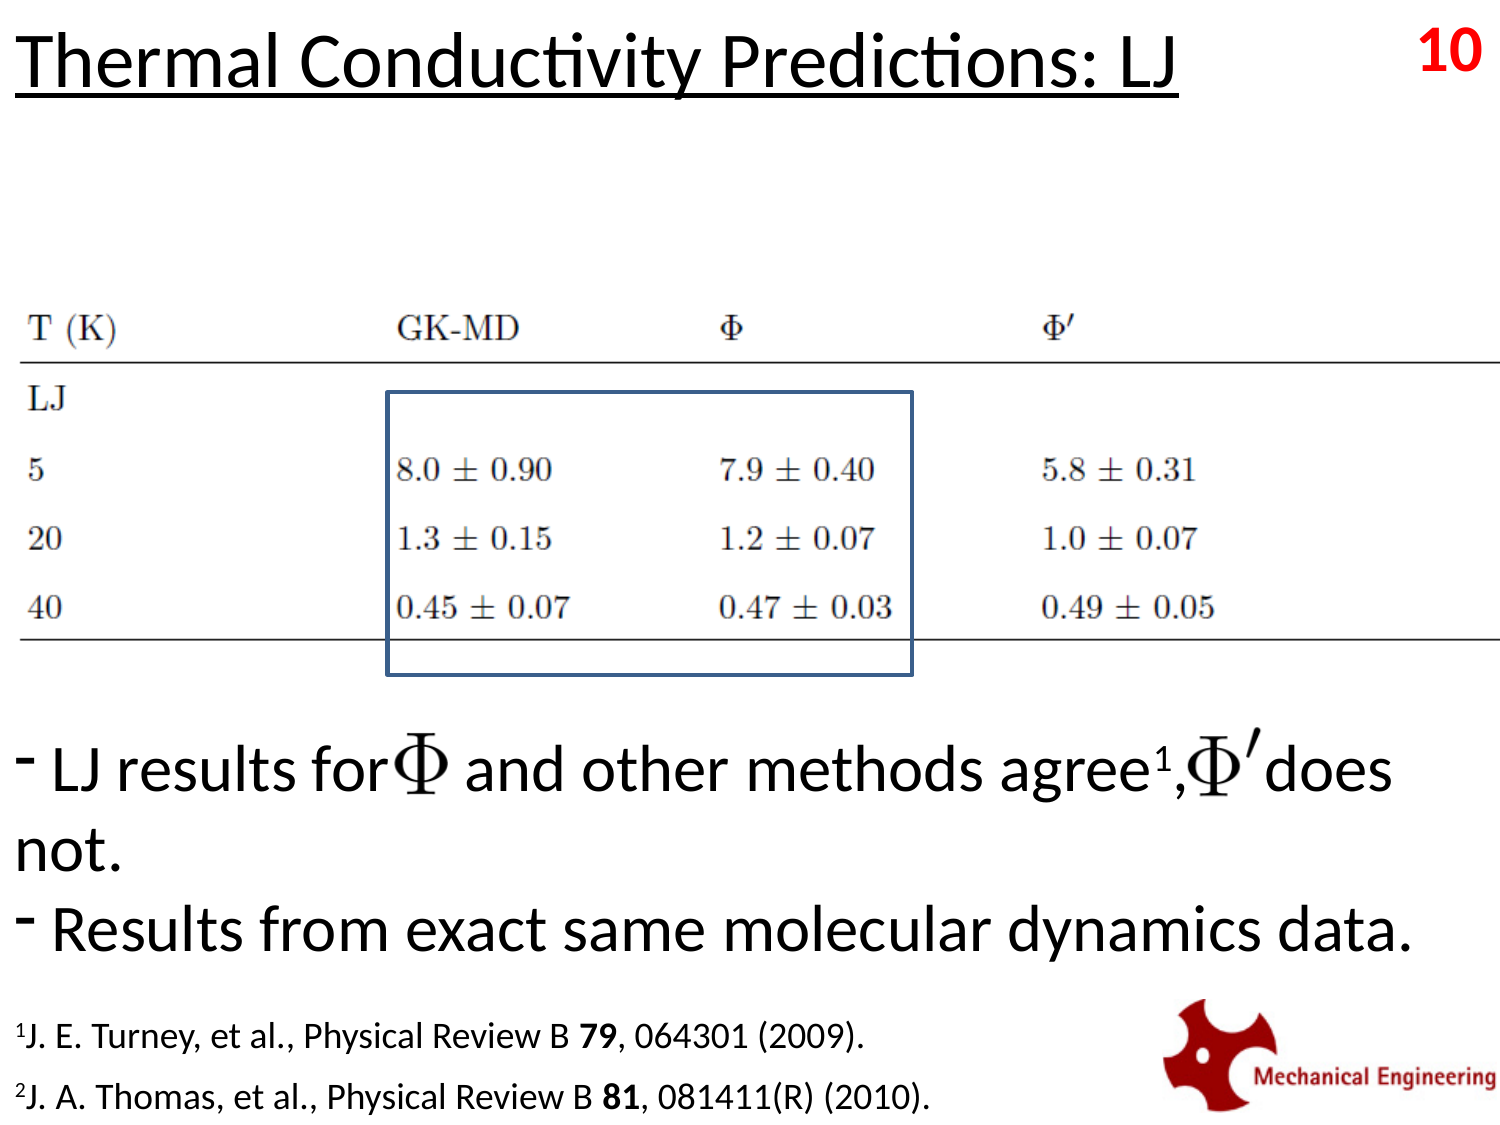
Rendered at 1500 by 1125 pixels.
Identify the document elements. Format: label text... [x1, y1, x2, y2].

text_box [385, 667, 914, 677]
picture [0, 287, 1500, 659]
text_box 1J. E. Turney, et al., Physical Review B 79, 064301 (2009). [0, 1003, 1138, 1064]
title Thermal Conductivity Predictions: LJ [0, 0, 1350, 150]
text_box 2J. A. Thomas, et al., Physical Review B 81, 081411(R) (2010). [0, 1064, 1247, 1125]
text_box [0, 712, 1500, 976]
text_box 10 [1400, 0, 1498, 93]
picture [1162, 999, 1497, 1113]
